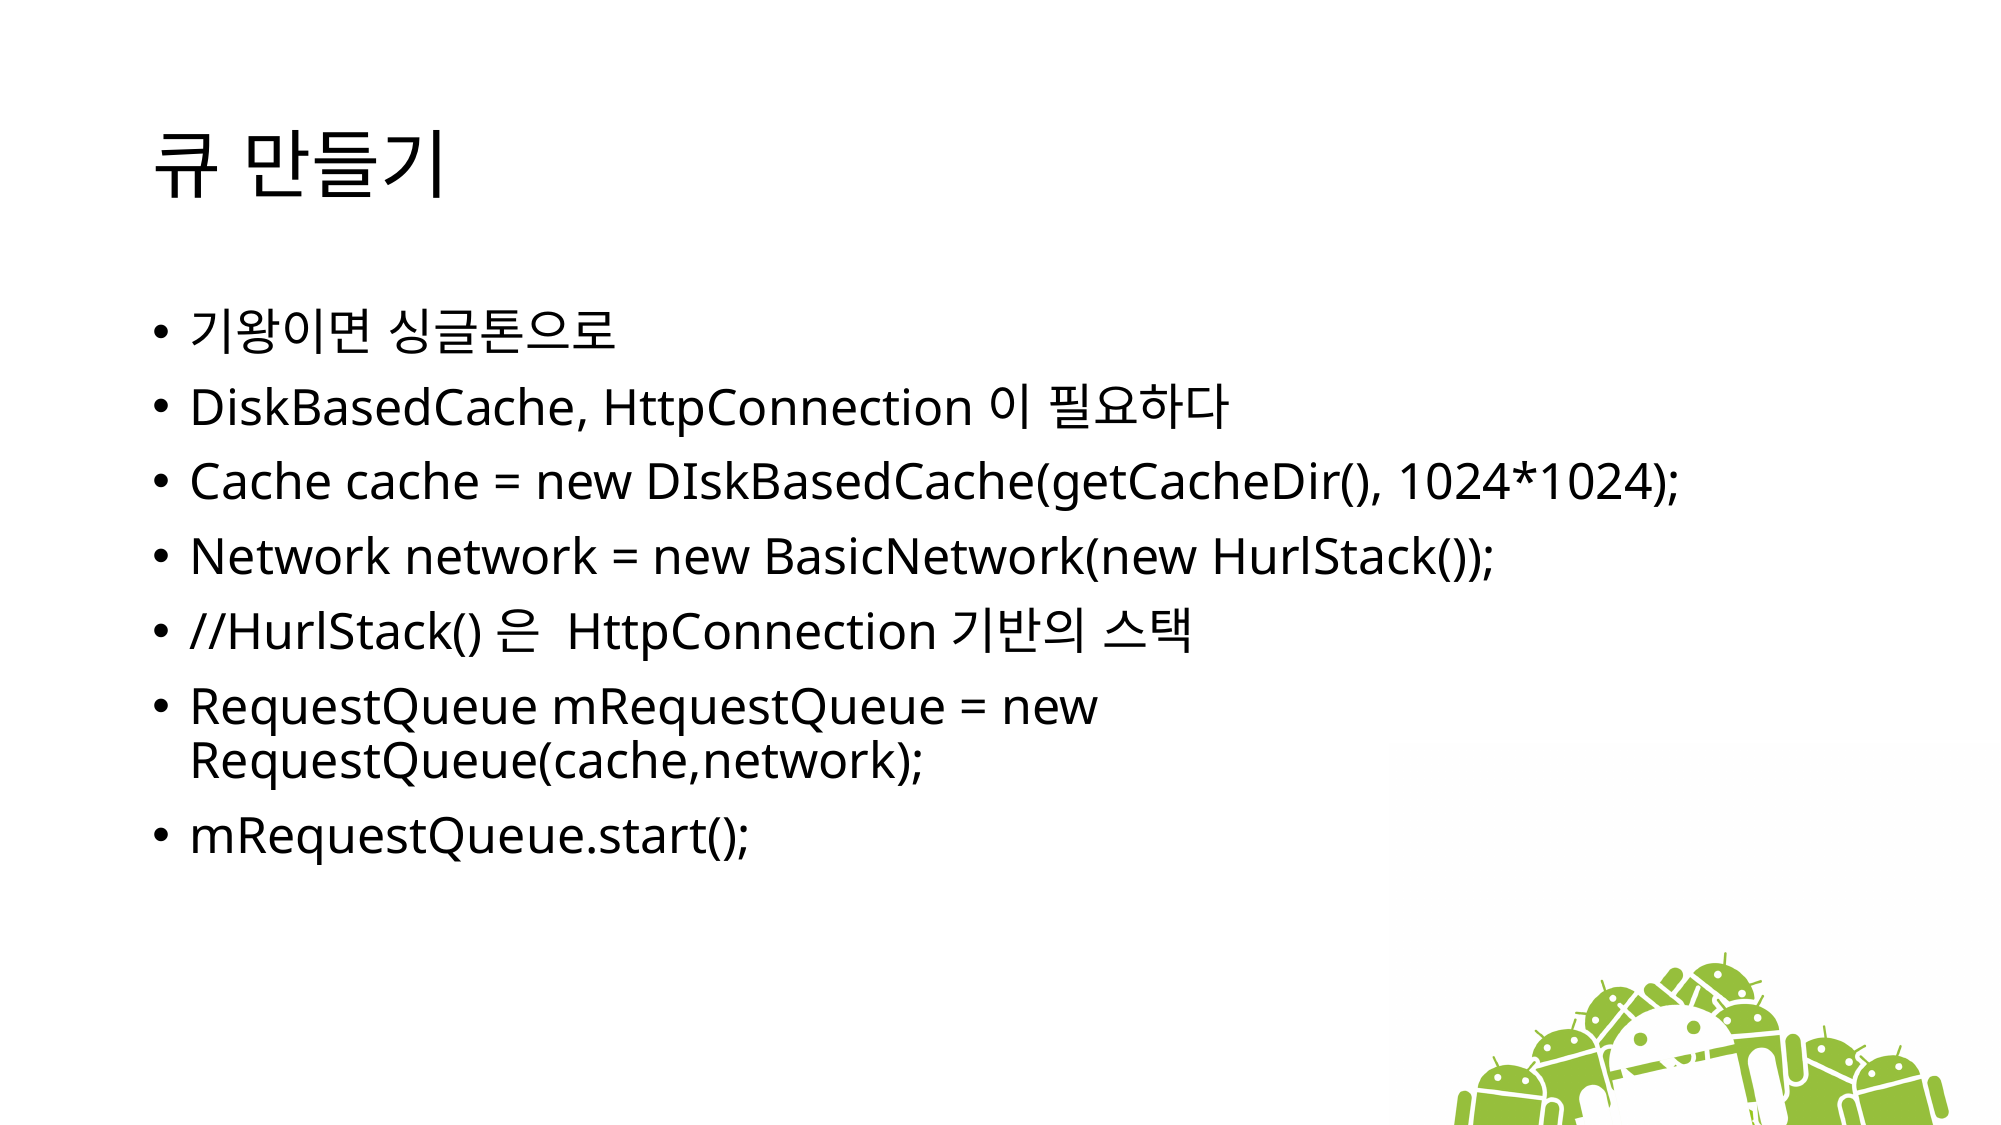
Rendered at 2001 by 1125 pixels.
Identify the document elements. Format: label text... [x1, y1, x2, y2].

list 기왕이면 싱글톤으로 DiskBasedCache, HttpConnection이 필요하다 Cache cache = new DIskBasedCache(getCacheDir(), 1024*1024); Network network = new BasicNetwork(new HurlStack()); //HurlStack()은 HttpConnection기반의 스택 RequestQueue mRequestQueue = new RequestQueue(cache,network); mRequestQueue.start(); [137, 299, 1863, 1014]
picture [1389, 743, 2000, 1125]
title 큐 만들기 [137, 59, 1863, 278]
